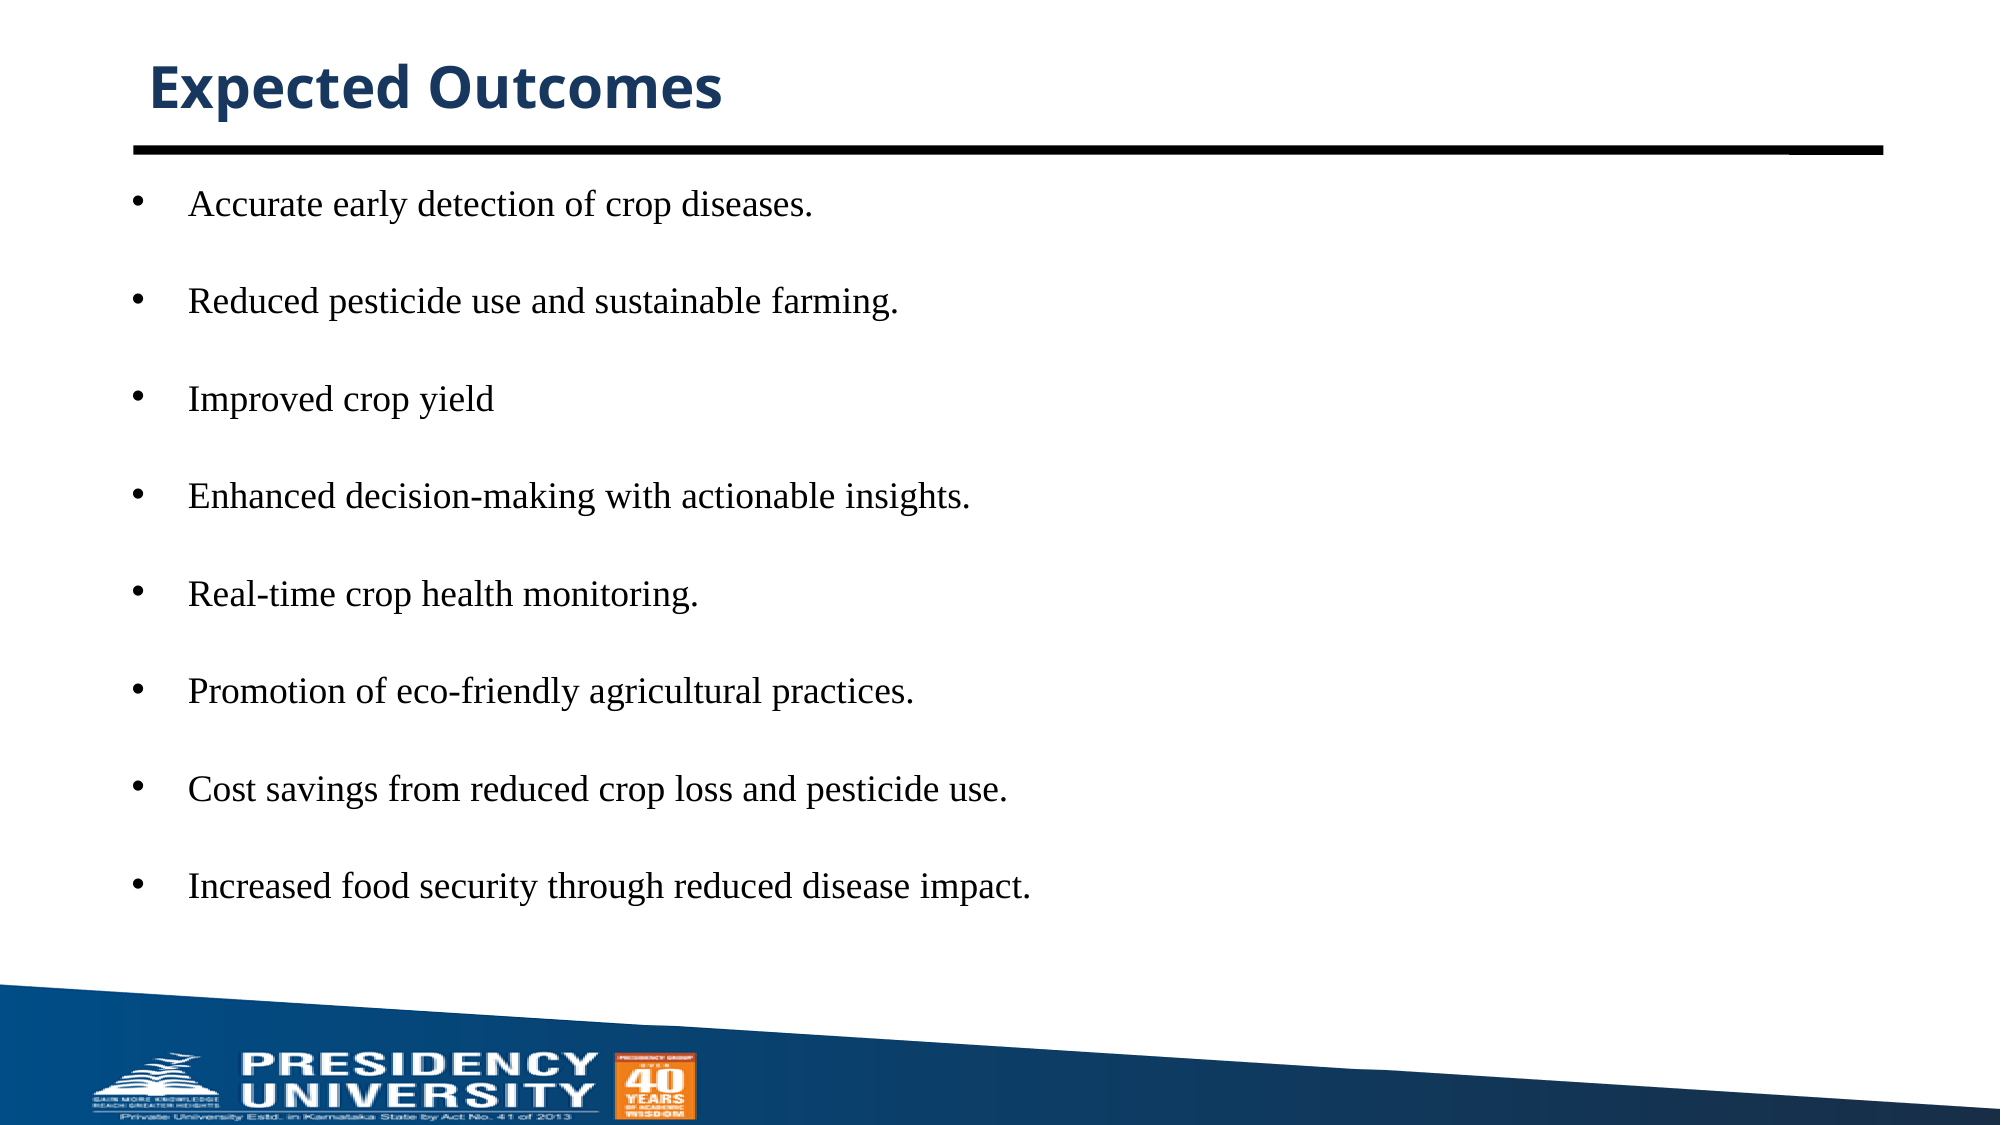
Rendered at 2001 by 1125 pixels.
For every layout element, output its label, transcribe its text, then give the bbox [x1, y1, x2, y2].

list Accurate early detection of crop diseases. Reduced pesticide use and sustainable farming. Improved crop yield Enhanced decision-making with actionable insights. Real-time crop health monitoring. Promotion of eco-friendly agricultural practices. Cost savings from reduced crop loss and pesticide use. Increased food security through reduced disease impact. [116, 73, 1297, 914]
title Expected Outcomes [133, 45, 1884, 125]
picture [0, 982, 2000, 1125]
